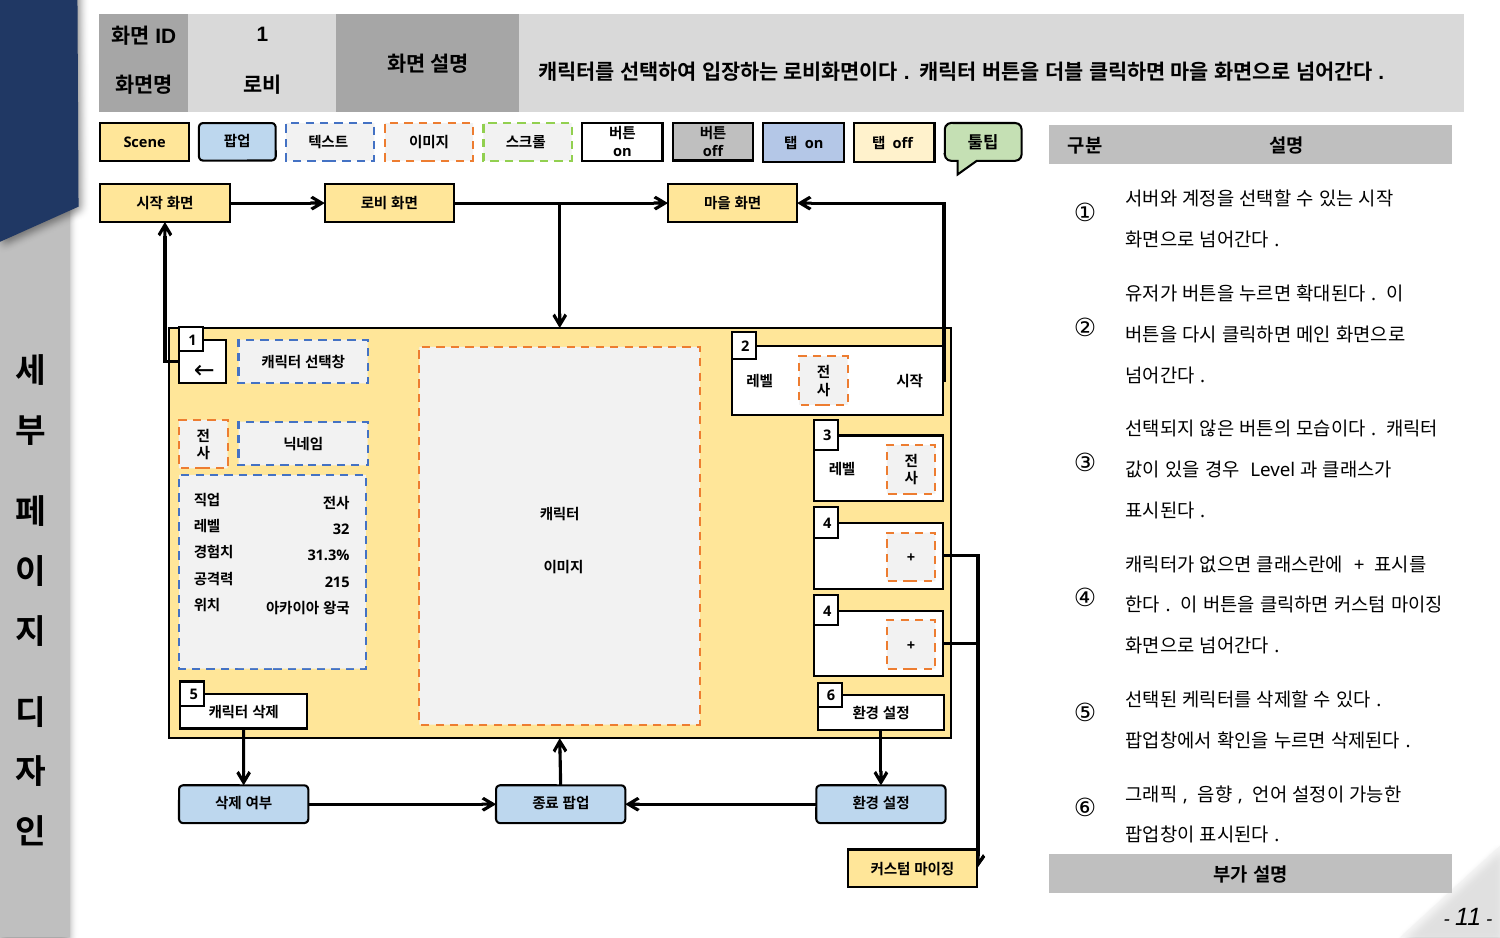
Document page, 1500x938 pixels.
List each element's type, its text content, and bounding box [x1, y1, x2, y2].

text_box 시작 화면 [99, 183, 231, 223]
text_box 닉네임 [237, 421, 369, 466]
table_header 구분 [1049, 125, 1121, 164]
text_box 캐릭터 선택창 [237, 339, 369, 384]
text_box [731, 331, 944, 416]
table_header 화면ID [99, 14, 188, 55]
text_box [943, 555, 977, 643]
text_box 환경 설정 [815, 784, 943, 825]
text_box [453, 204, 560, 328]
text_box 종료 팝업 [494, 784, 627, 825]
table_cell 캐릭터가 없으면 클래스란에 + 표시를 한다. 이 버튼을 클릭하면 커스텀 마이징 화면으로 넘어간다. [1121, 529, 1452, 665]
table_cell ④ [1049, 529, 1121, 665]
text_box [813, 507, 944, 589]
list 세부 페이지 디자인 [0, 242, 71, 938]
table_header 화면 설명 [336, 14, 519, 112]
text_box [943, 643, 977, 869]
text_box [179, 474, 366, 669]
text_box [797, 203, 944, 381]
text_box 삭제 여부 [177, 784, 310, 825]
table_cell 그래픽, 음향, 언어 설정이 가능한 팝업창이 표시된다. [1121, 759, 1452, 854]
table_cell 선택되지 않은 버튼의 모습이다. 캐릭터 값이 있을 경우 Level과 클래스가 표시된다. [1121, 394, 1452, 529]
table_cell ⑤ [1049, 665, 1121, 759]
text_box 마을 화면 [667, 183, 798, 223]
table_cell [1049, 893, 1452, 938]
table_header 설명 [1121, 125, 1452, 164]
text_box 로비 화면 [324, 183, 455, 223]
table_cell 서버와 계정을 선택할 수 있는 시작 화면으로 넘어간다. [1121, 164, 1452, 259]
table_cell 화면명 [99, 55, 188, 112]
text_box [180, 681, 308, 729]
table_cell 부가 설명 [1049, 854, 1452, 893]
table_cell 로비 [188, 55, 336, 112]
table_cell ① [1049, 164, 1121, 259]
table_header 캐릭터를 선택하여 입장하는 로비화면이다. 캐릭터 버튼을 더블 클릭하면 마을 화면으로 넘어간다. [519, 14, 1464, 112]
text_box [817, 682, 943, 730]
table_cell ② [1049, 259, 1121, 394]
table_cell 유저가 버튼을 누르면 확대된다. 이 버튼을 다시 클릭하면 메인 화면으로 넘어간다. [1121, 259, 1452, 394]
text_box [813, 419, 944, 502]
table_cell ⑥ [1049, 759, 1121, 854]
text_box 캐릭터 이미지 [418, 346, 701, 726]
table_header 1 [188, 14, 336, 55]
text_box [165, 221, 179, 362]
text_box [813, 594, 943, 677]
text_box 전사 [178, 419, 229, 469]
text_box [168, 327, 952, 739]
table_cell ③ [1049, 394, 1121, 529]
table_cell 선택된 케릭터를 삭제할 수 있다. 팝업창에서 확인을 누르면 삭제된다. [1121, 665, 1452, 759]
text_box 커스텀 마이징 [847, 848, 978, 888]
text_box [178, 327, 226, 384]
